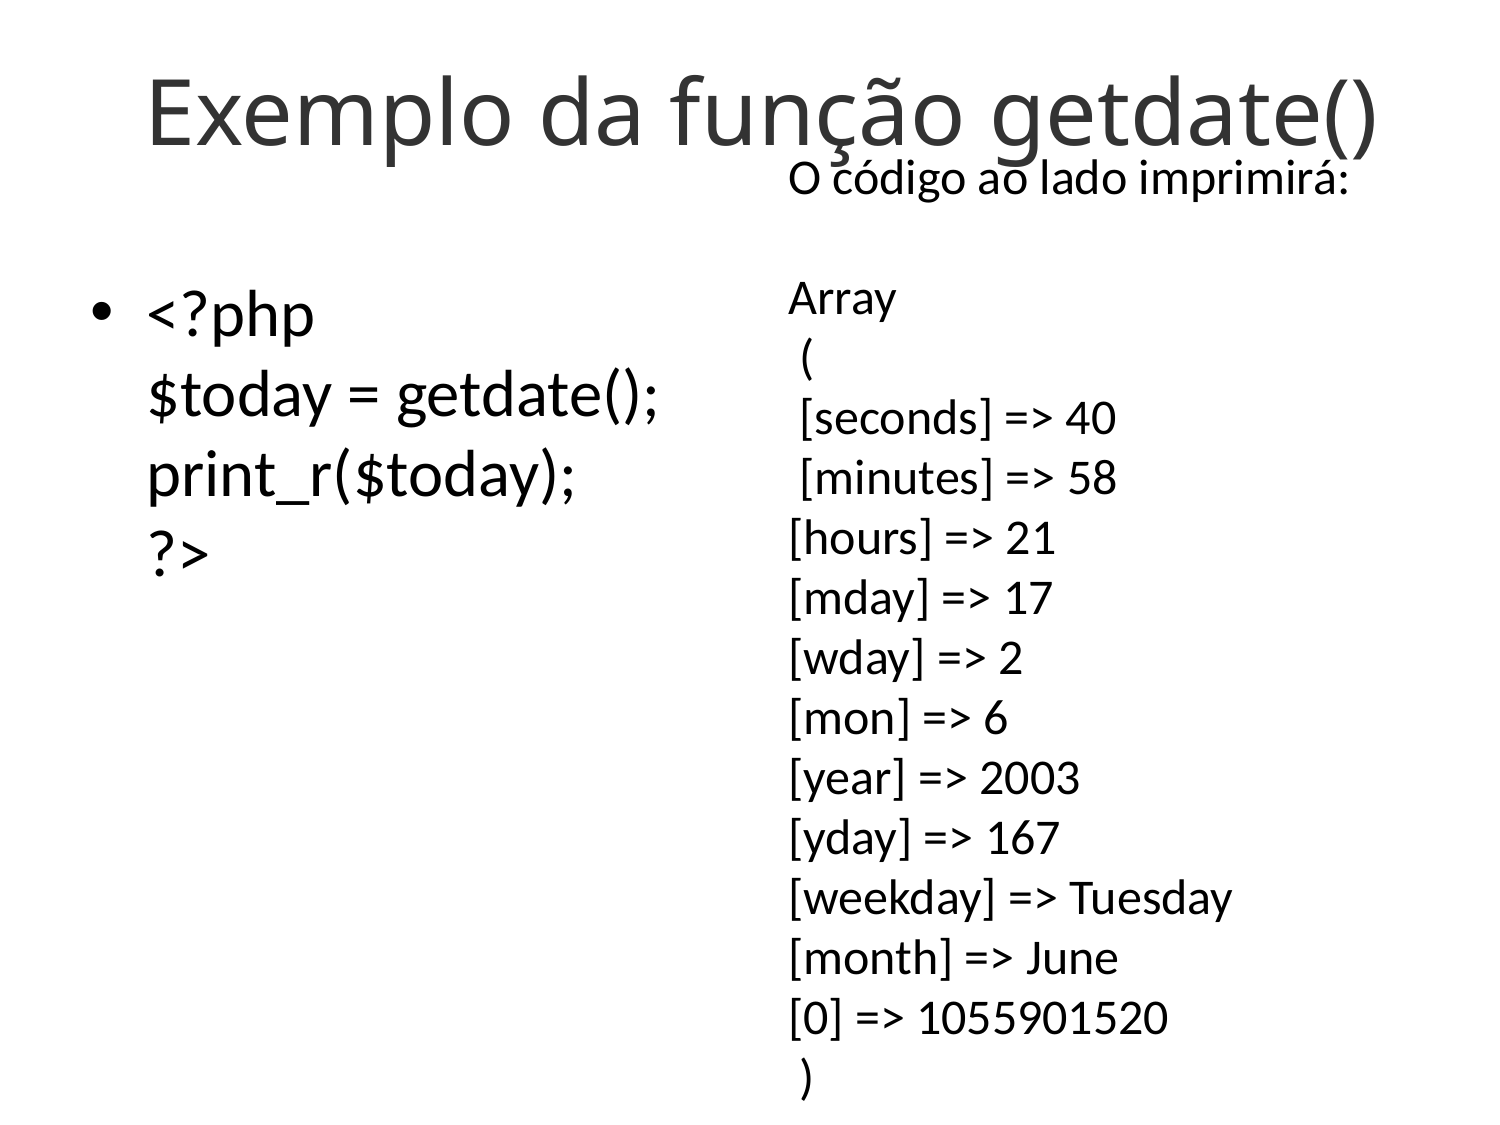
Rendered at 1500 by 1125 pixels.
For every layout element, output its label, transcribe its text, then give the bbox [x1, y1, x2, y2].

list <?php $today = getdate(); print_r($today); ?> [75, 262, 715, 1005]
title Exemplo da função getdate() [75, 45, 1425, 233]
text_box O código ao lado imprimirá: Array ( [seconds] => 40 [minutes] => 58 [hours] => 21 [mday] => 17 [wday] => 2 [mon] => 6 [year] => 2003 [yday] => 167 [weekday] => Tuesday [month] => June [0] => 1055901520 ) [773, 137, 1424, 1112]
